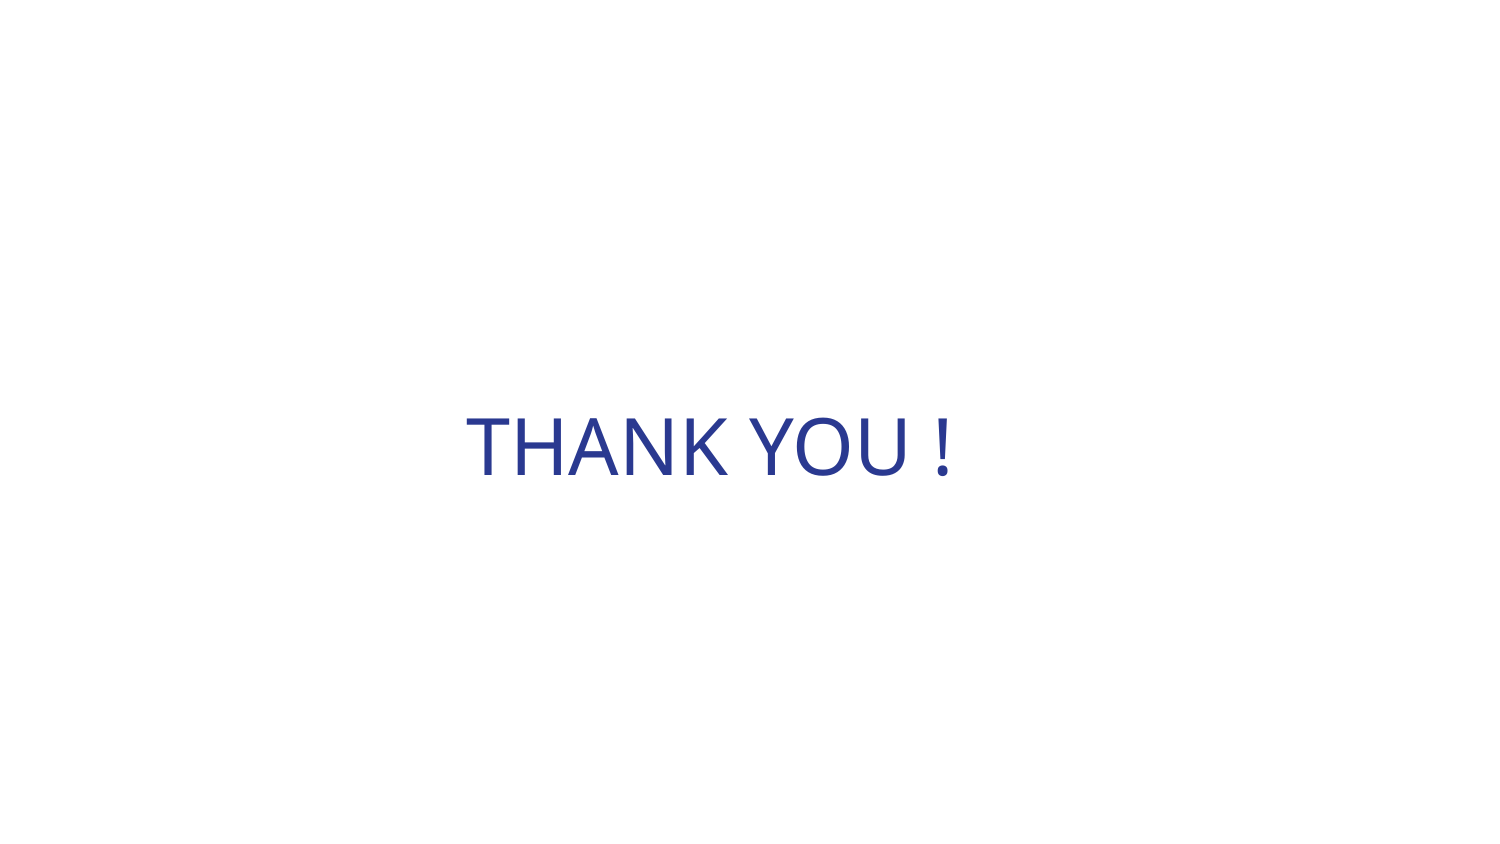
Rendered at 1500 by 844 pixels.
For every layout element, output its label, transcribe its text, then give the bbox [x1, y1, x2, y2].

list THANK YOU ! [369, 367, 1083, 510]
